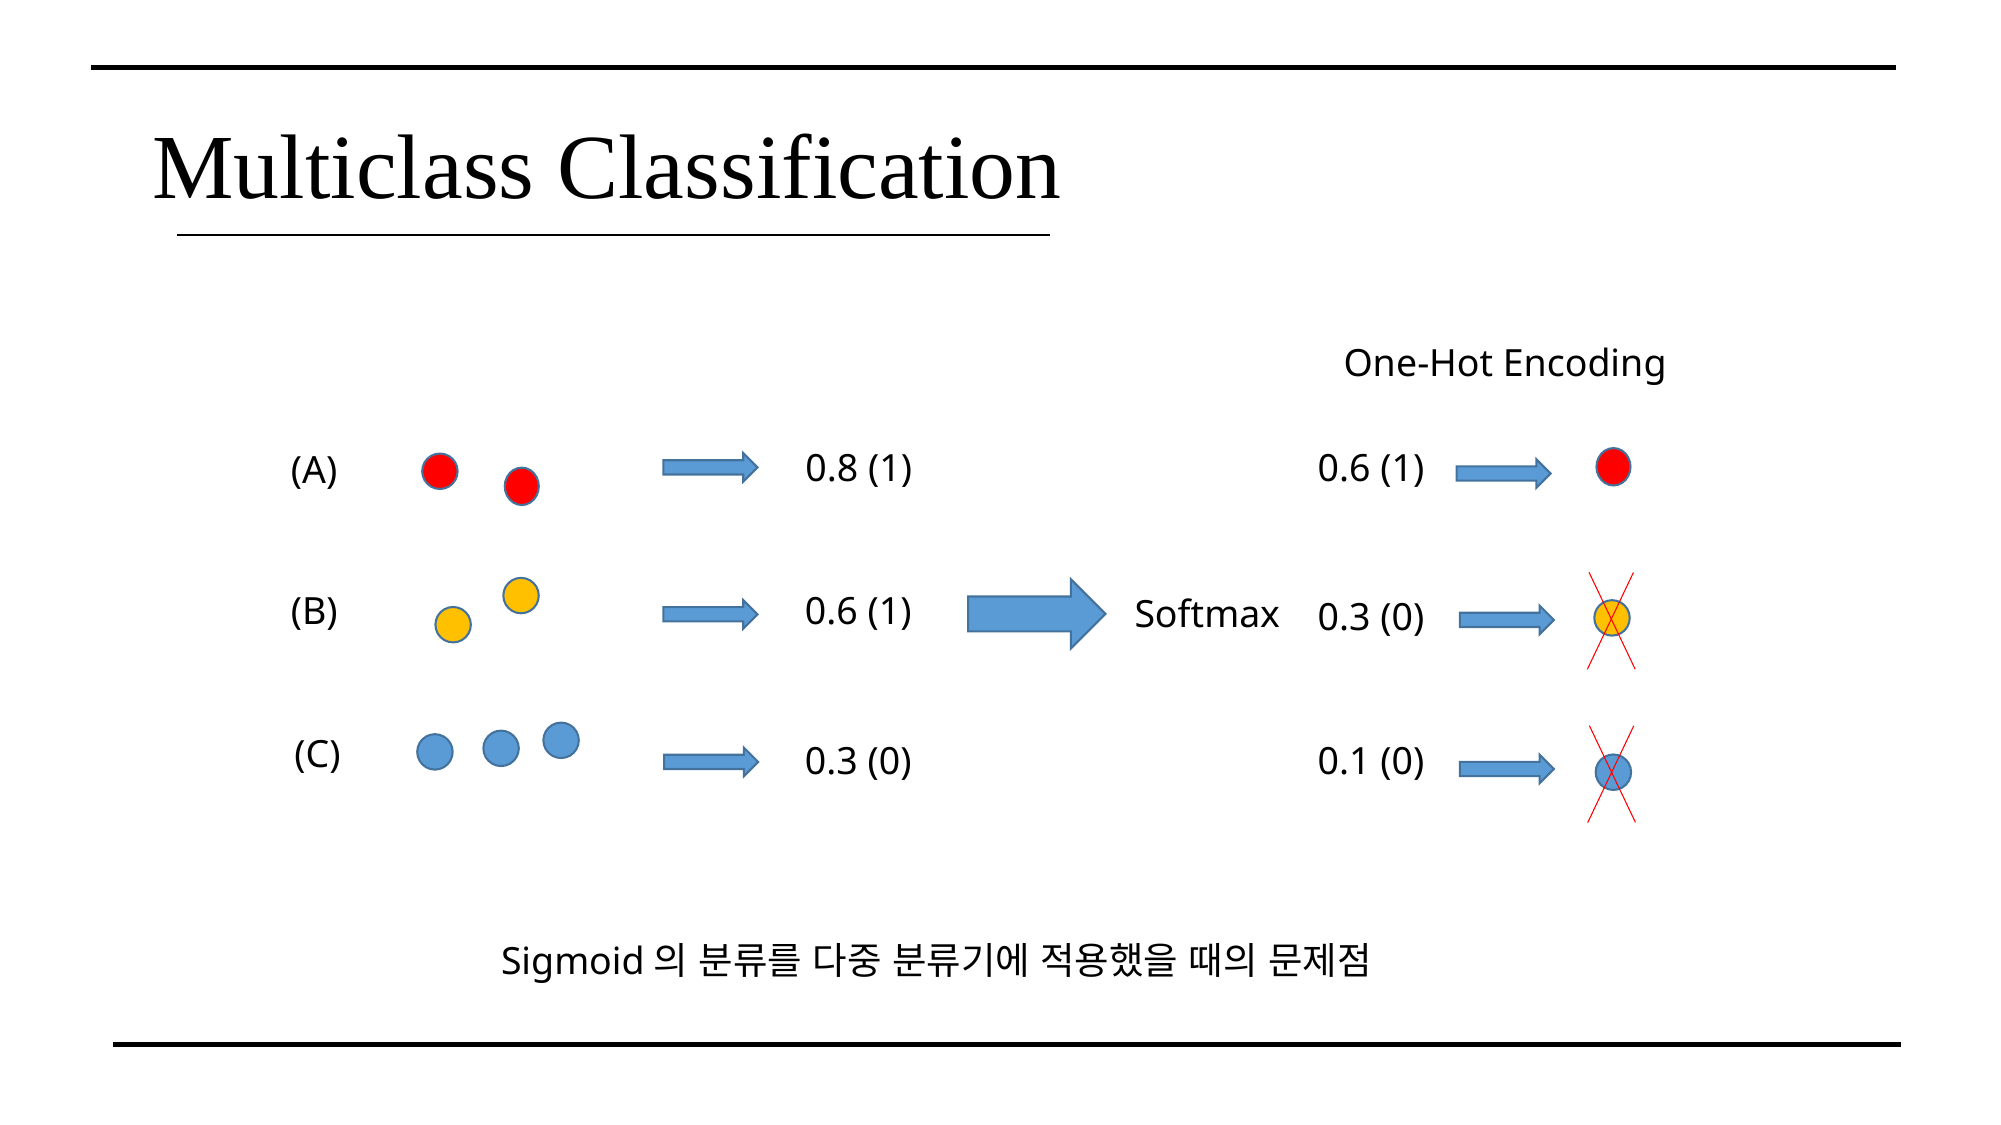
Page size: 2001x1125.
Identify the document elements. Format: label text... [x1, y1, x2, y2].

title Multiclass Classification [137, 59, 1863, 65]
title Multiclass Classification [137, 70, 1863, 278]
text_box Sigmoid의 분류를 다중 분류기에 적용했을 때의 문제점 [486, 929, 1529, 990]
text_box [276, 331, 1685, 823]
